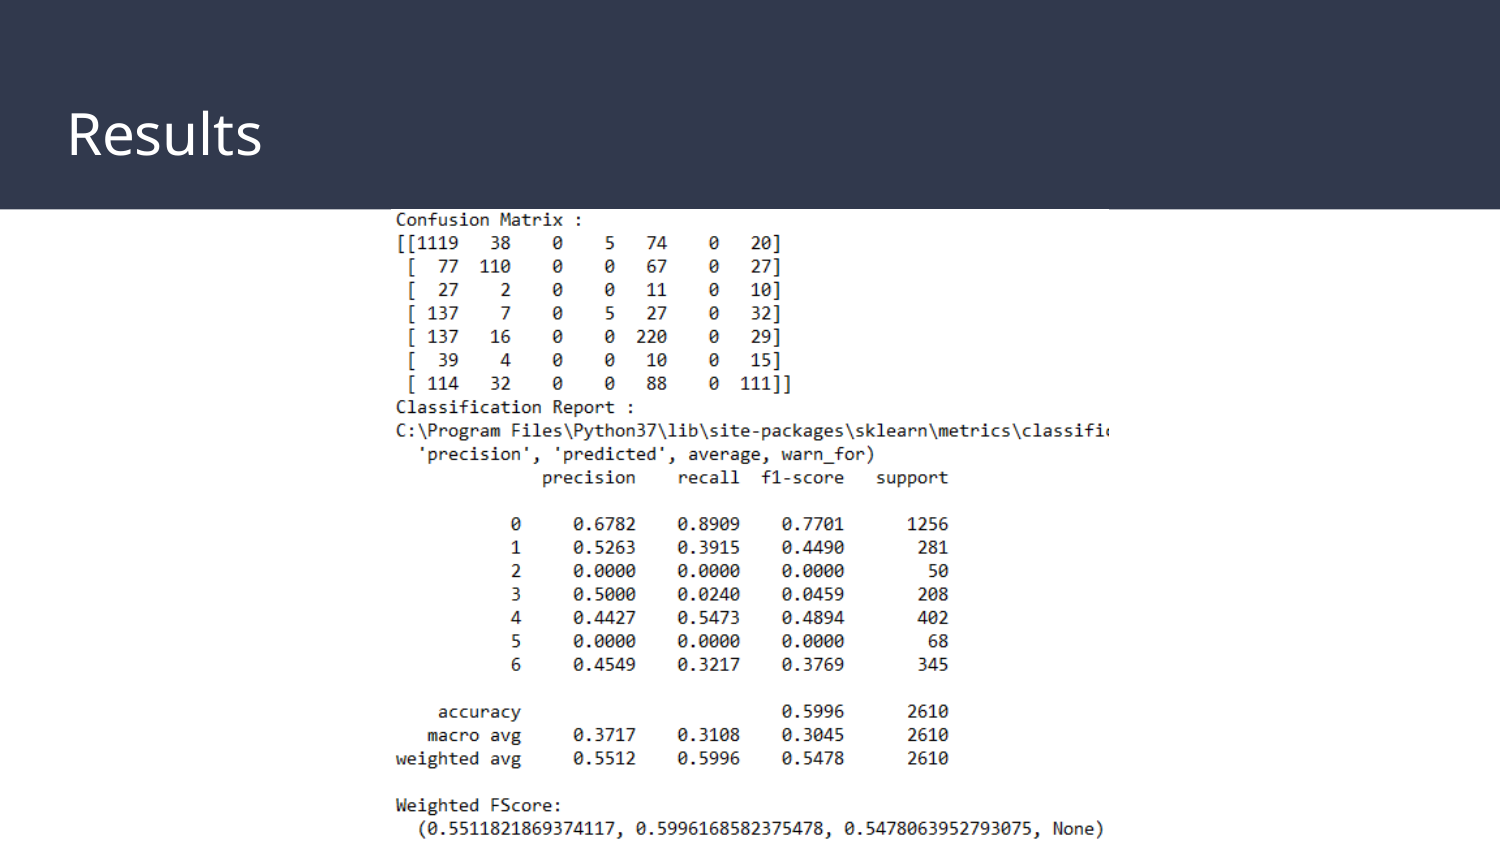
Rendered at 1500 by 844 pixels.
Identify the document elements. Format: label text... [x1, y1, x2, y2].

picture [391, 209, 1109, 844]
title Results [51, 82, 1449, 185]
